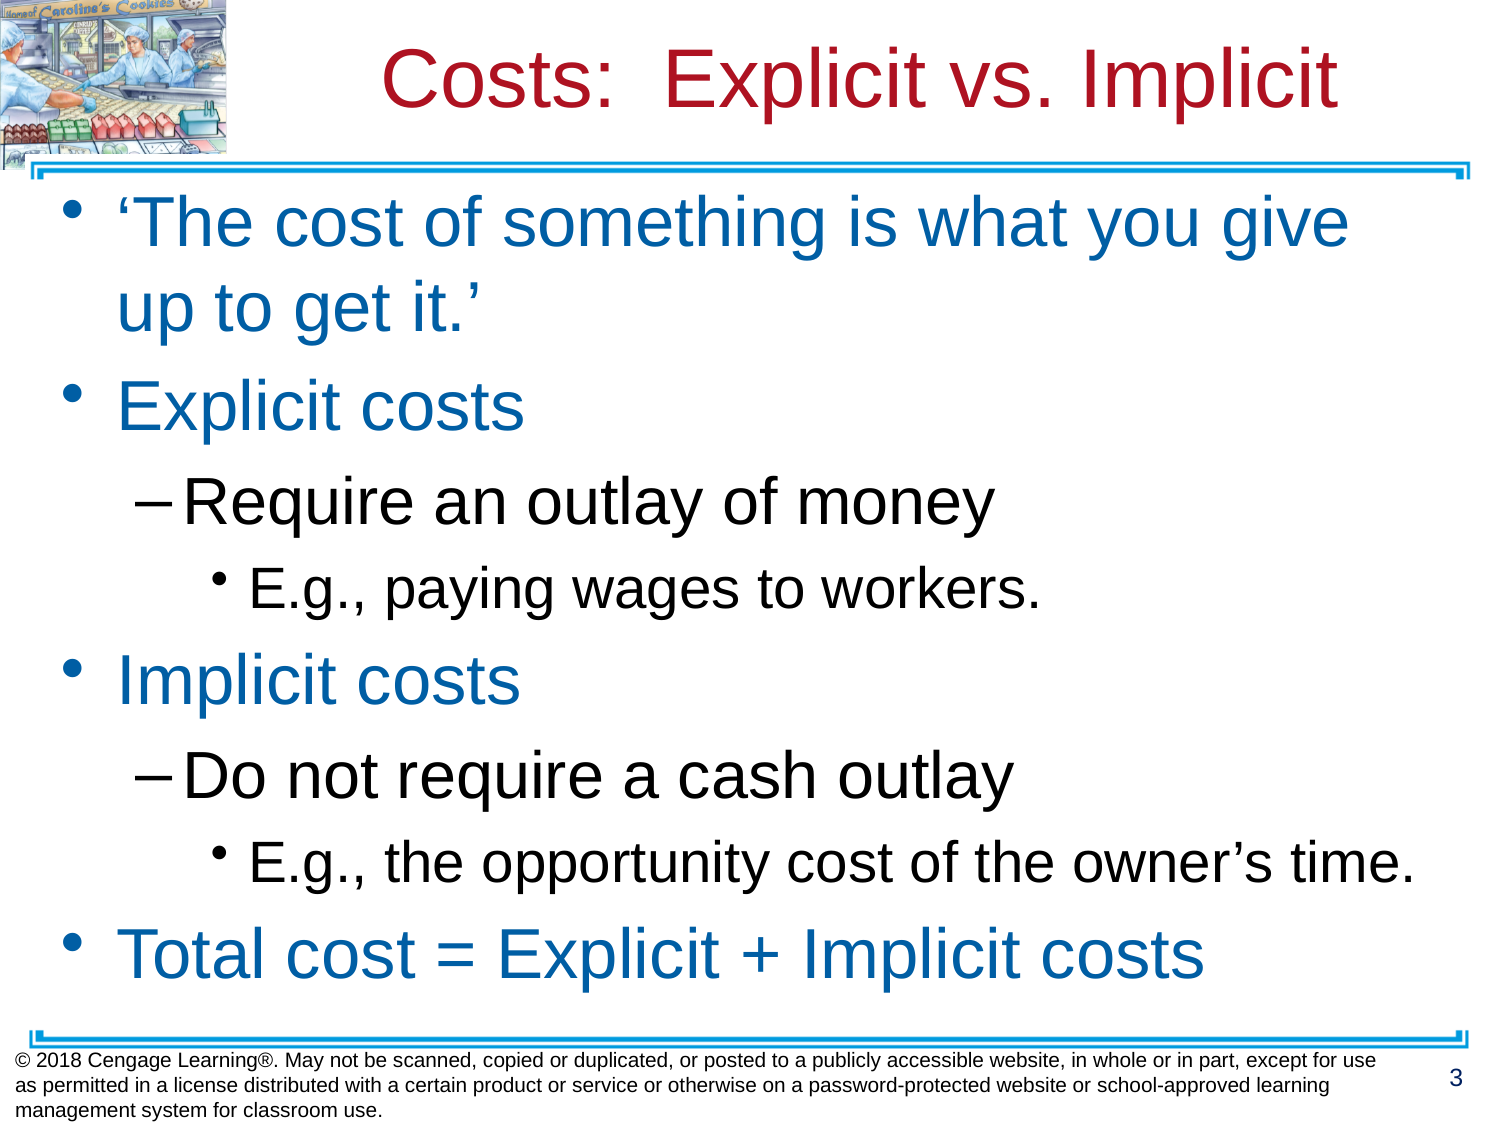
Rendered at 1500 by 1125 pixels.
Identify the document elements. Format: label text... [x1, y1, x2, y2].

slide_number 3 [1412, 1052, 1500, 1117]
picture [25, 1024, 45, 1043]
title Costs: Explicit vs. Implicit [219, 16, 1500, 158]
footer © 2018 Cengage Learning®. May not be scanned, copied or duplicated, or posted to a publicly accessible website, in whole or in part, except for use as permitted in a license distributed with a certain product or service or otherwise on a password-protected website or school-approved learning management system for classroom use. [0, 1043, 1412, 1125]
list ‘The cost of something is what you give up to get it.’ Explicit costs Require an outlay of money E.g., paying wages to workers. Implicit costs Do not require a cash outlay E.g., the opportunity cost of the owner’s time. Total cost = Explicit + Implicit costs [45, 168, 1455, 1055]
picture [1455, 1024, 1475, 1053]
picture [0, 0, 1475, 186]
